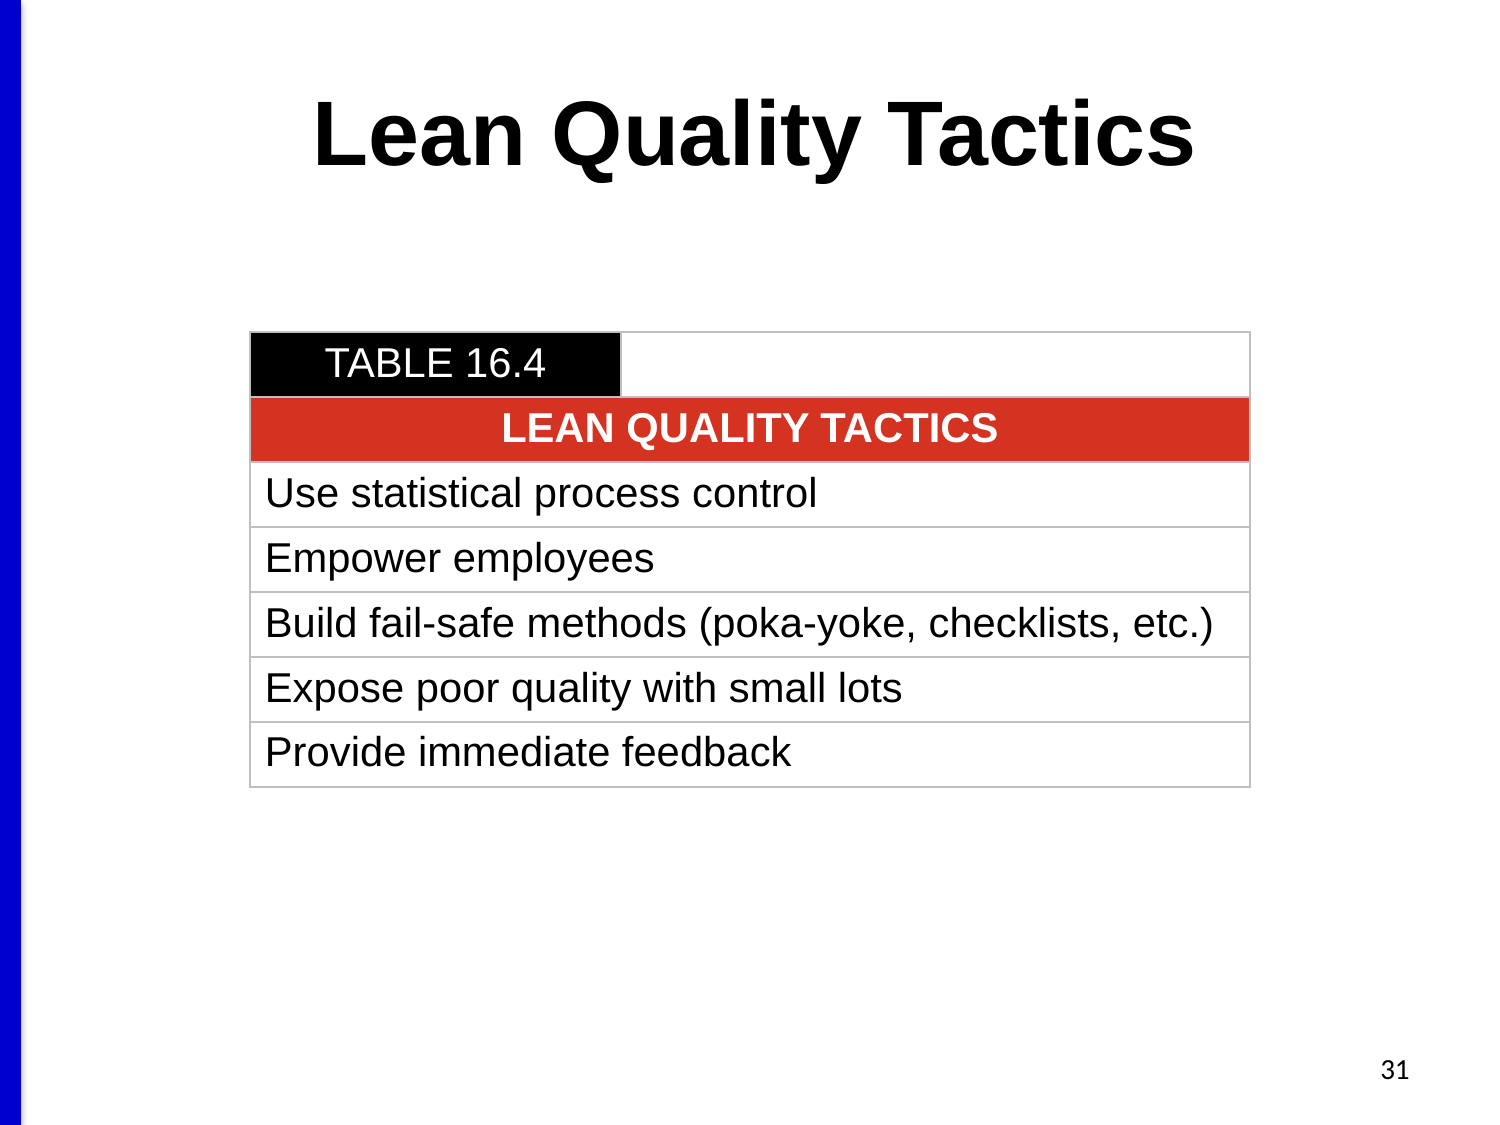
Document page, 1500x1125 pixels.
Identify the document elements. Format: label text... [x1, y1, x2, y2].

table_header [622, 333, 1249, 396]
table_cell Provide immediate feedback [251, 723, 1249, 786]
table_cell LEAN QUALITY TACTICS [251, 398, 1249, 461]
title Lean Quality Tactics [10, 45, 1500, 233]
table_cell Expose poor quality with small lots [251, 658, 1249, 721]
table_header TABLE 16.4 [251, 333, 620, 396]
table_cell Use statistical process control [251, 463, 1249, 526]
slide_number 31 [1074, 1042, 1425, 1103]
table_cell Build fail-safe methods (poka-yoke, checklists, etc.) [251, 593, 1249, 656]
table_cell Empower employees [251, 528, 1249, 591]
